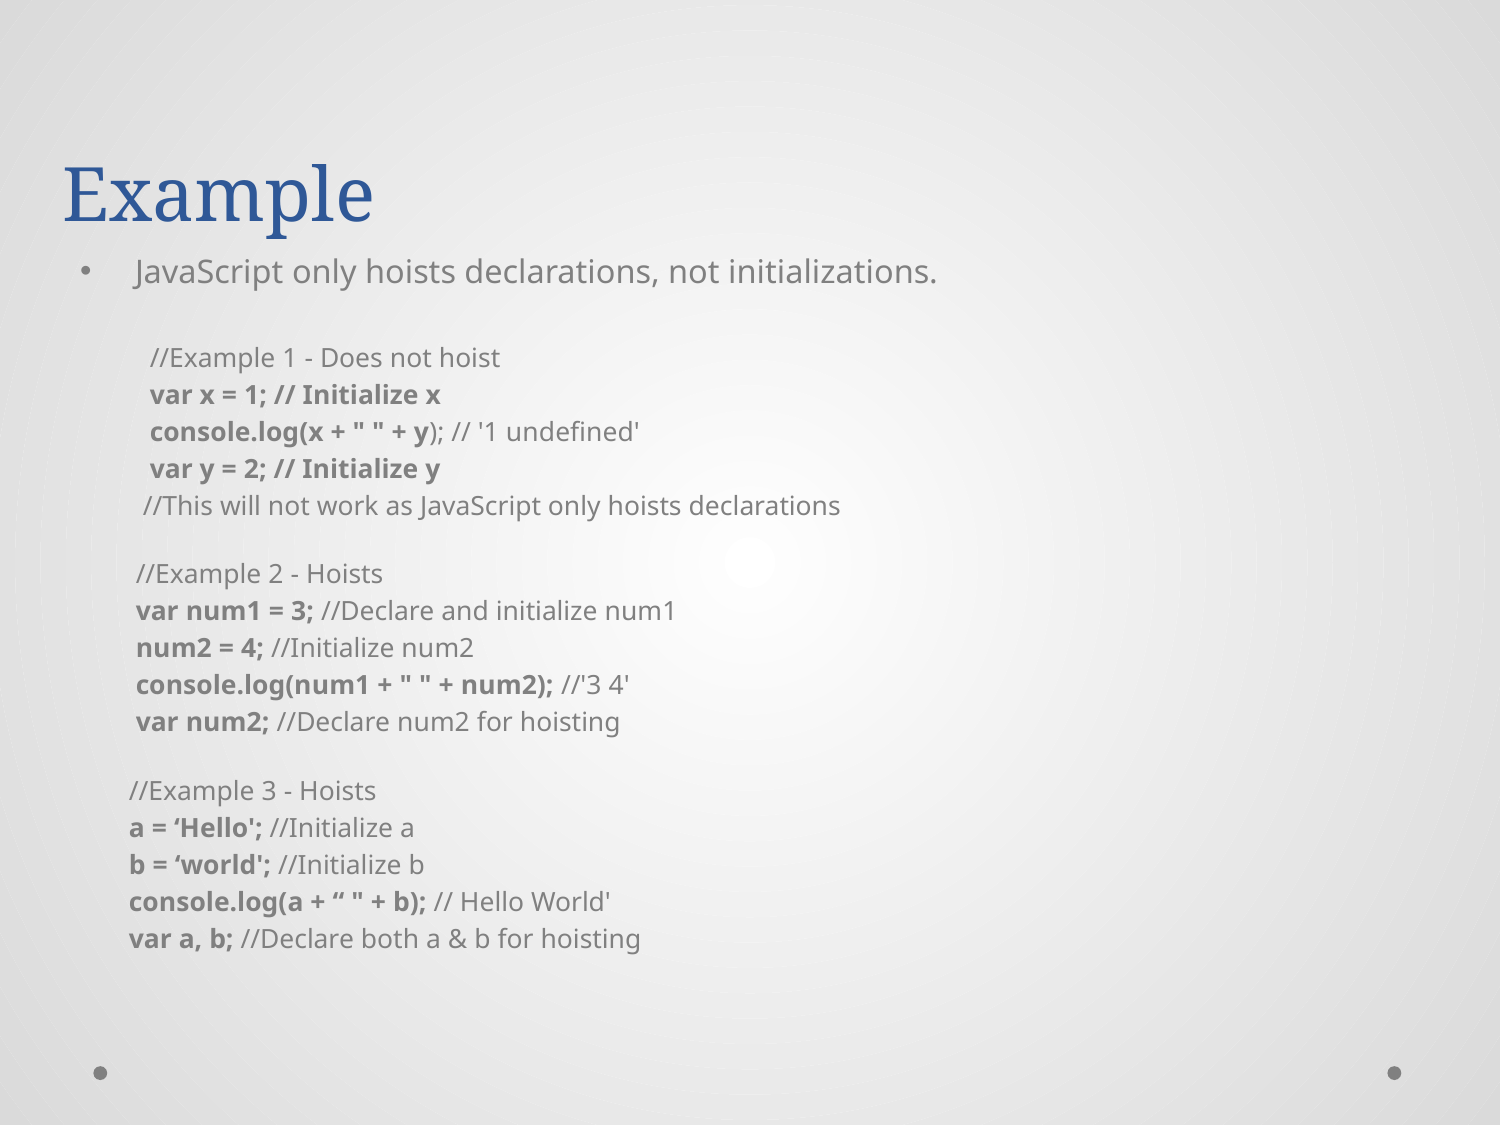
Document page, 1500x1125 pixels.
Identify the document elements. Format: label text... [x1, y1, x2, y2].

title Example [29, 113, 410, 244]
list JavaScript only hoists declarations, not initializations. //Example 1 - Does not hoist var x = 1; // Initialize x console.log(x + " " + y); // '1 undefined' var y = 2; // Initialize y //This will not work as JavaScript only hoists declarations //Example 2 - Hoists var num1 = 3; //Declare and initialize num1 num2 = 4; //Initialize num2 console.log(num1 + " " + num2); //'3 4' var num2; //Declare num2 for hoisting //Example 3 - Hoists a = ‘Hello'; //Initialize a b = ‘world'; //Initialize b console.log(a + “ " + b); // Hello World' var a, b; //Declare both a & b for hoisting [64, 243, 1439, 965]
